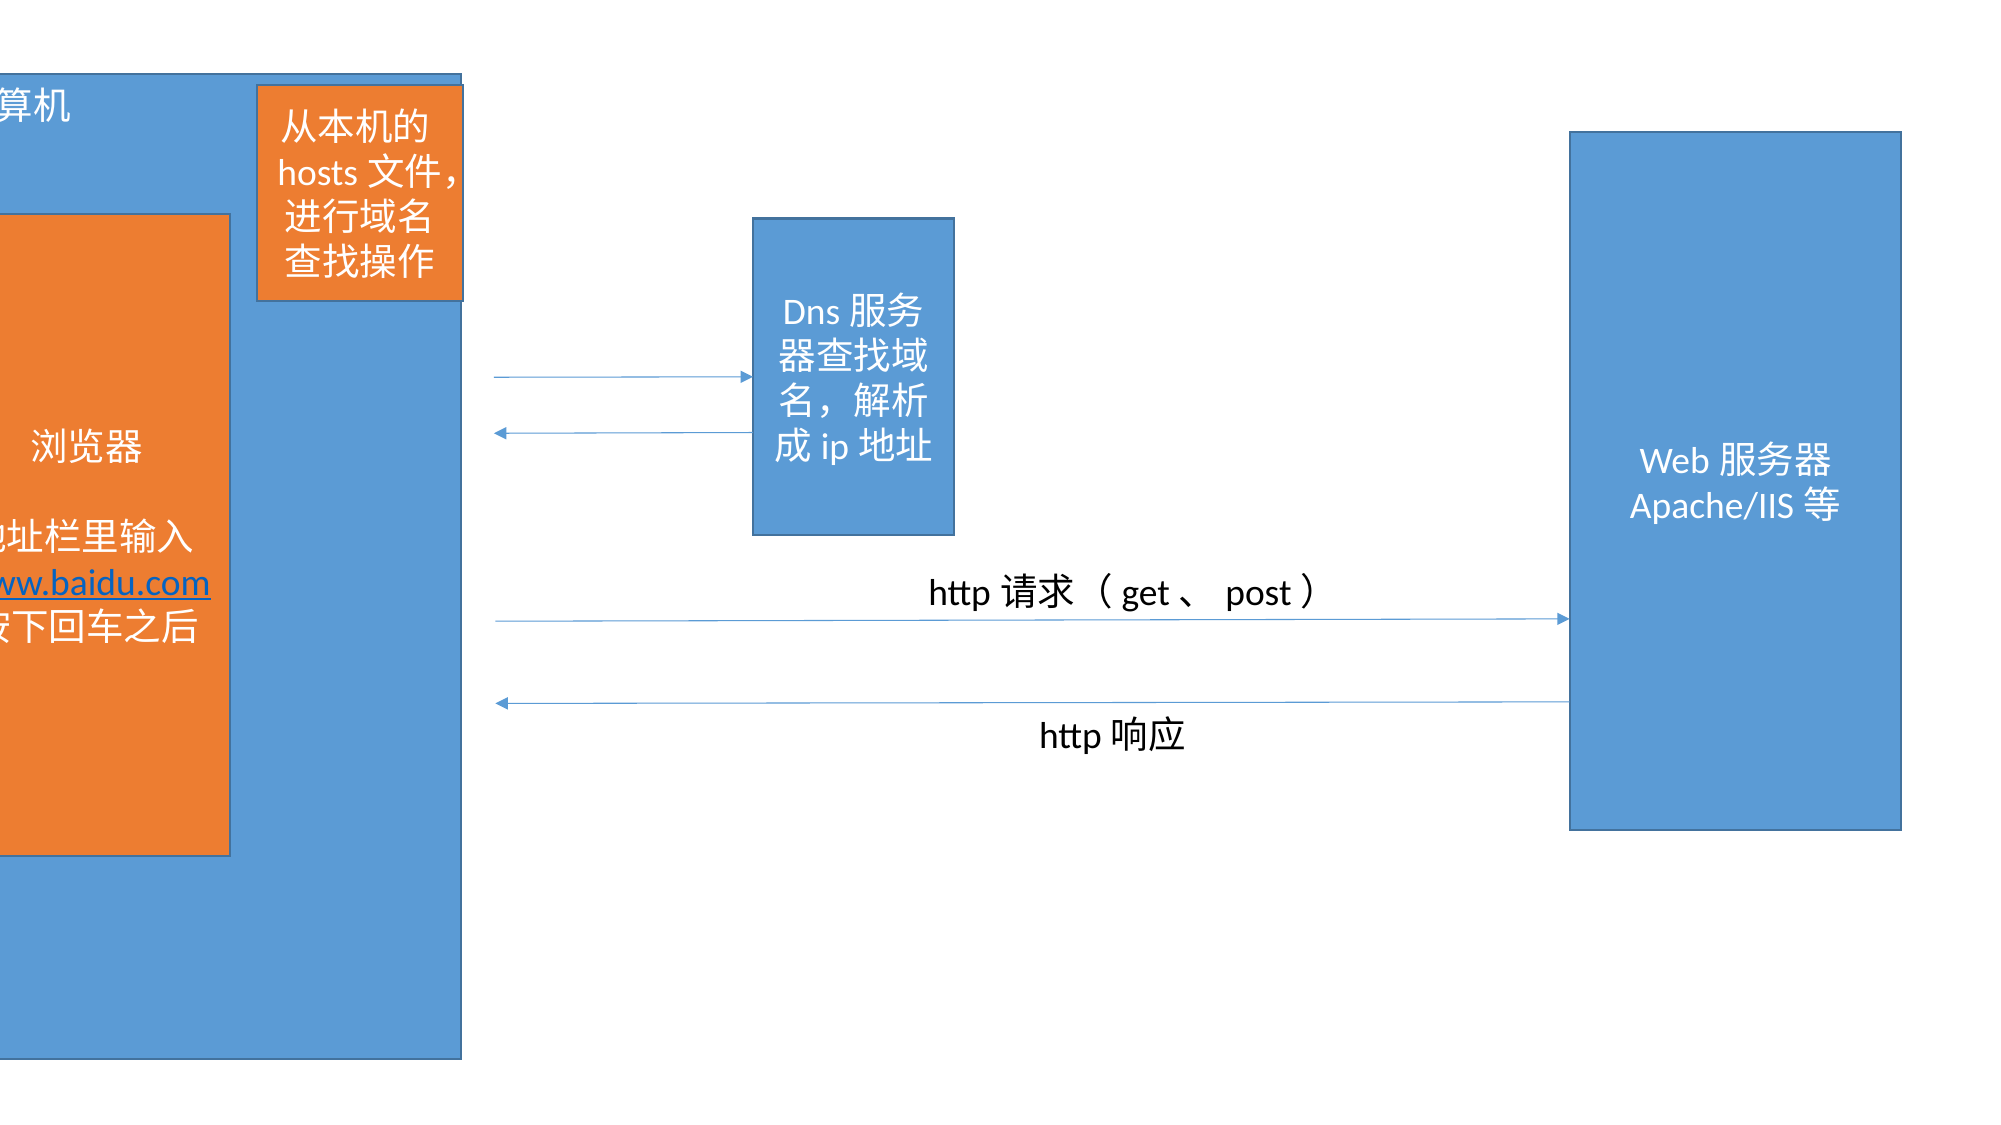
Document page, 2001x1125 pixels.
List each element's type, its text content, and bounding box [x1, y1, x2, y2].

text_box Dns服务器查找域名，解析成ip地址 [752, 217, 955, 536]
text_box 计算机 [0, 73, 462, 1060]
text_box Web服务器 Apache/IIS等 [1569, 131, 1902, 831]
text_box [495, 618, 1570, 622]
text_box http响应 [1024, 704, 1201, 764]
text_box 从本机的hosts文件，进行域名查找操作 [256, 84, 464, 302]
text_box 浏览器 地址栏里输入www.baidu.com 按下回车之后 [0, 213, 231, 857]
text_box http请求（get、post） [913, 560, 1353, 618]
